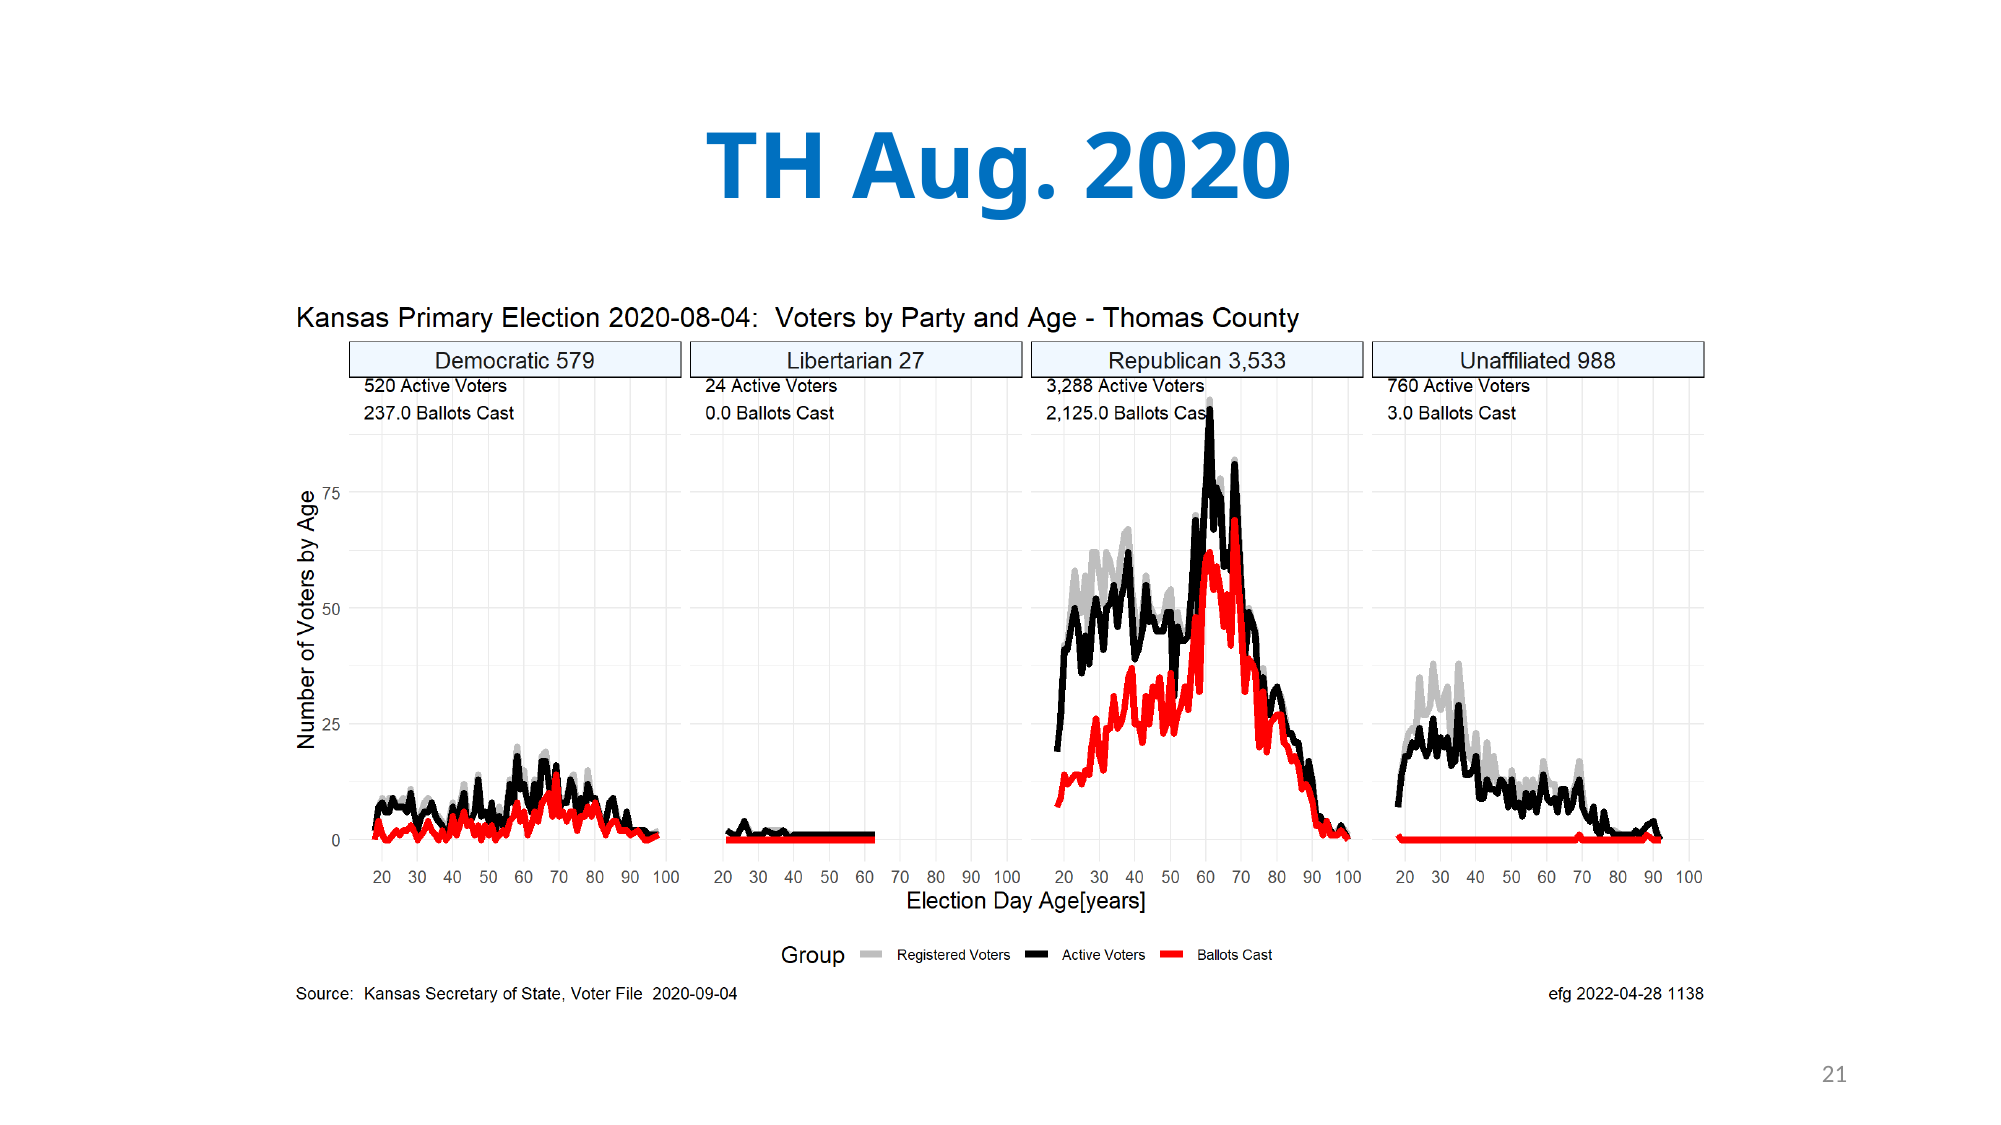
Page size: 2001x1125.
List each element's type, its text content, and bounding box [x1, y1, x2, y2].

slide_number ‹#› [1412, 1042, 1863, 1103]
picture [287, 297, 1713, 1011]
title TH Aug. 2020 [137, 59, 1863, 278]
